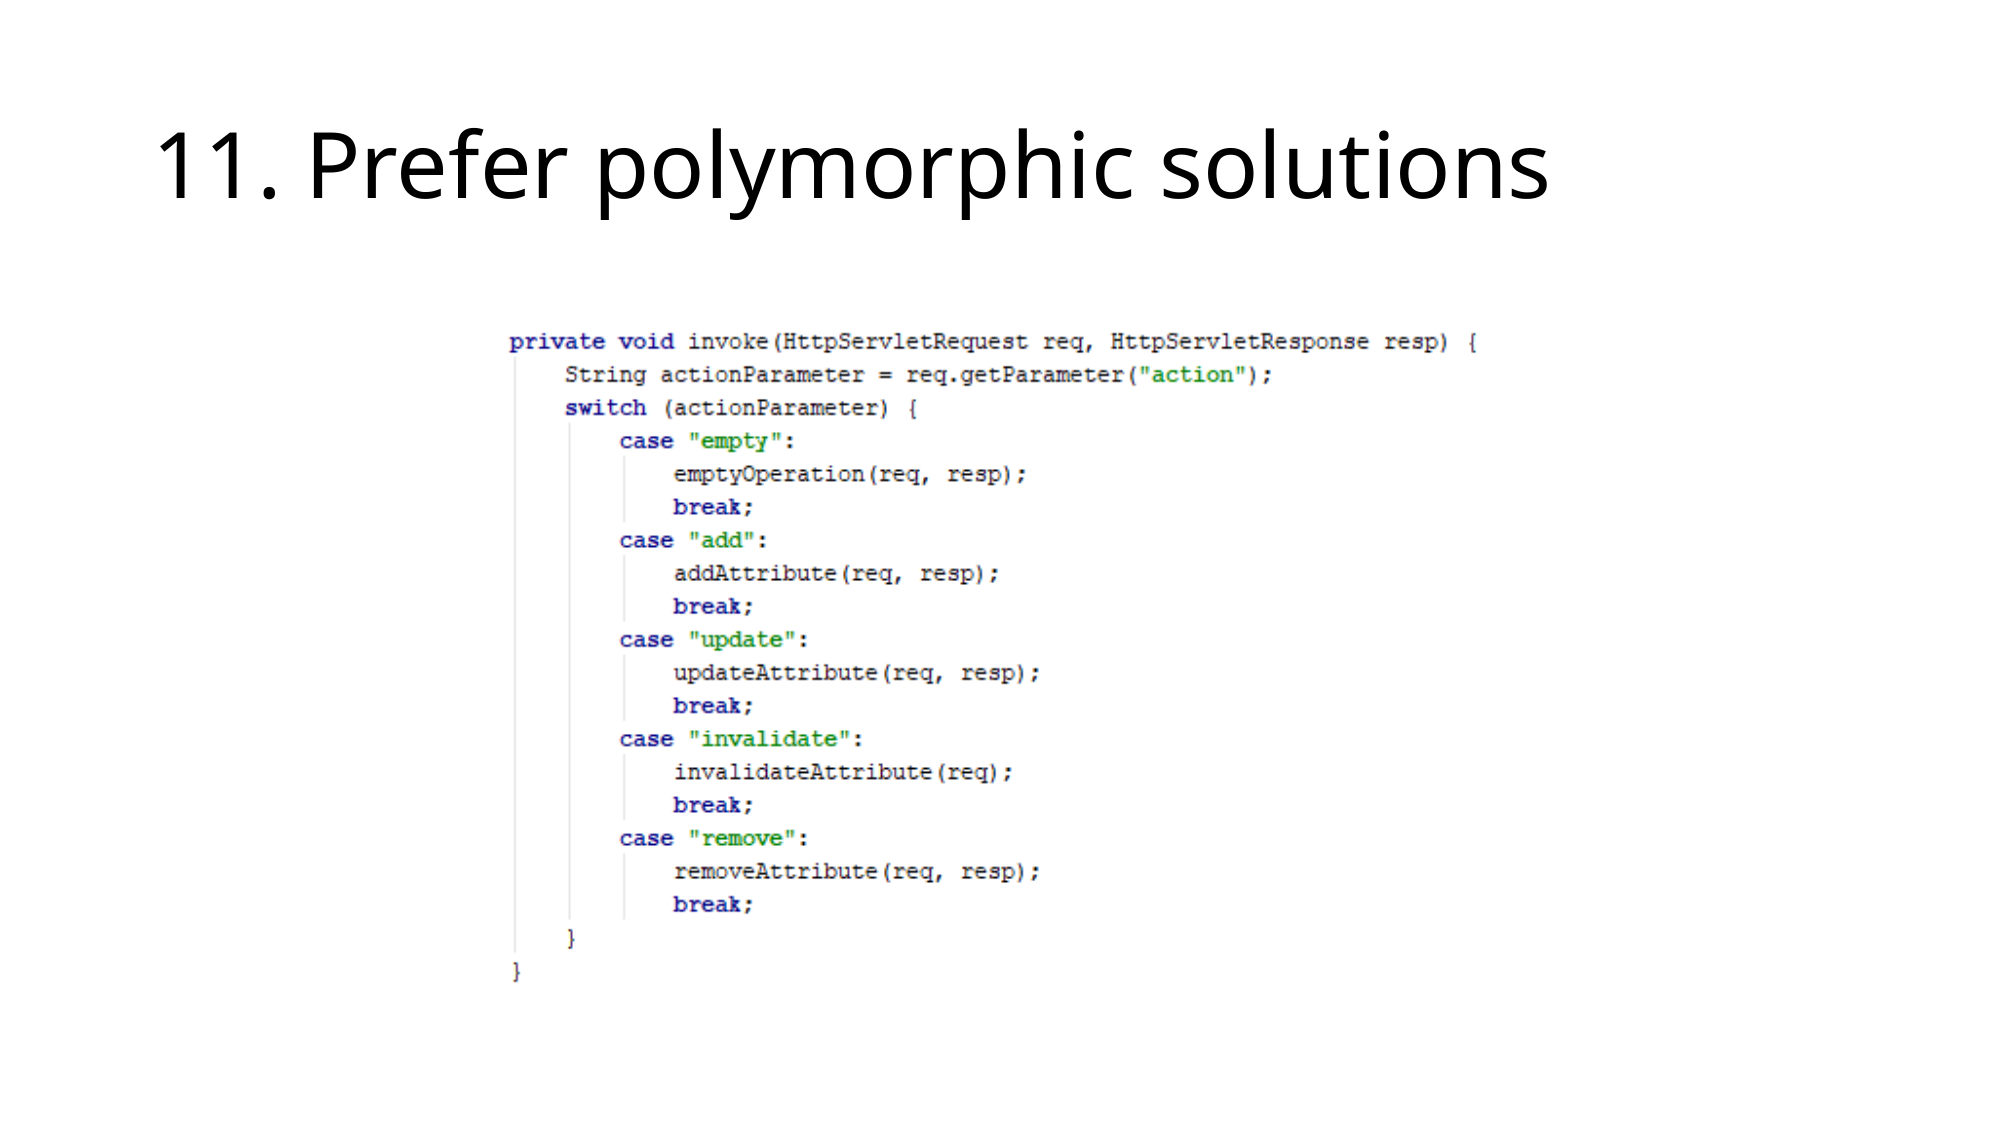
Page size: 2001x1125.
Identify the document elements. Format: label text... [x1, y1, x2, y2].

title 11. Prefer polymorphic solutions [137, 59, 1863, 278]
picture [493, 320, 1507, 994]
